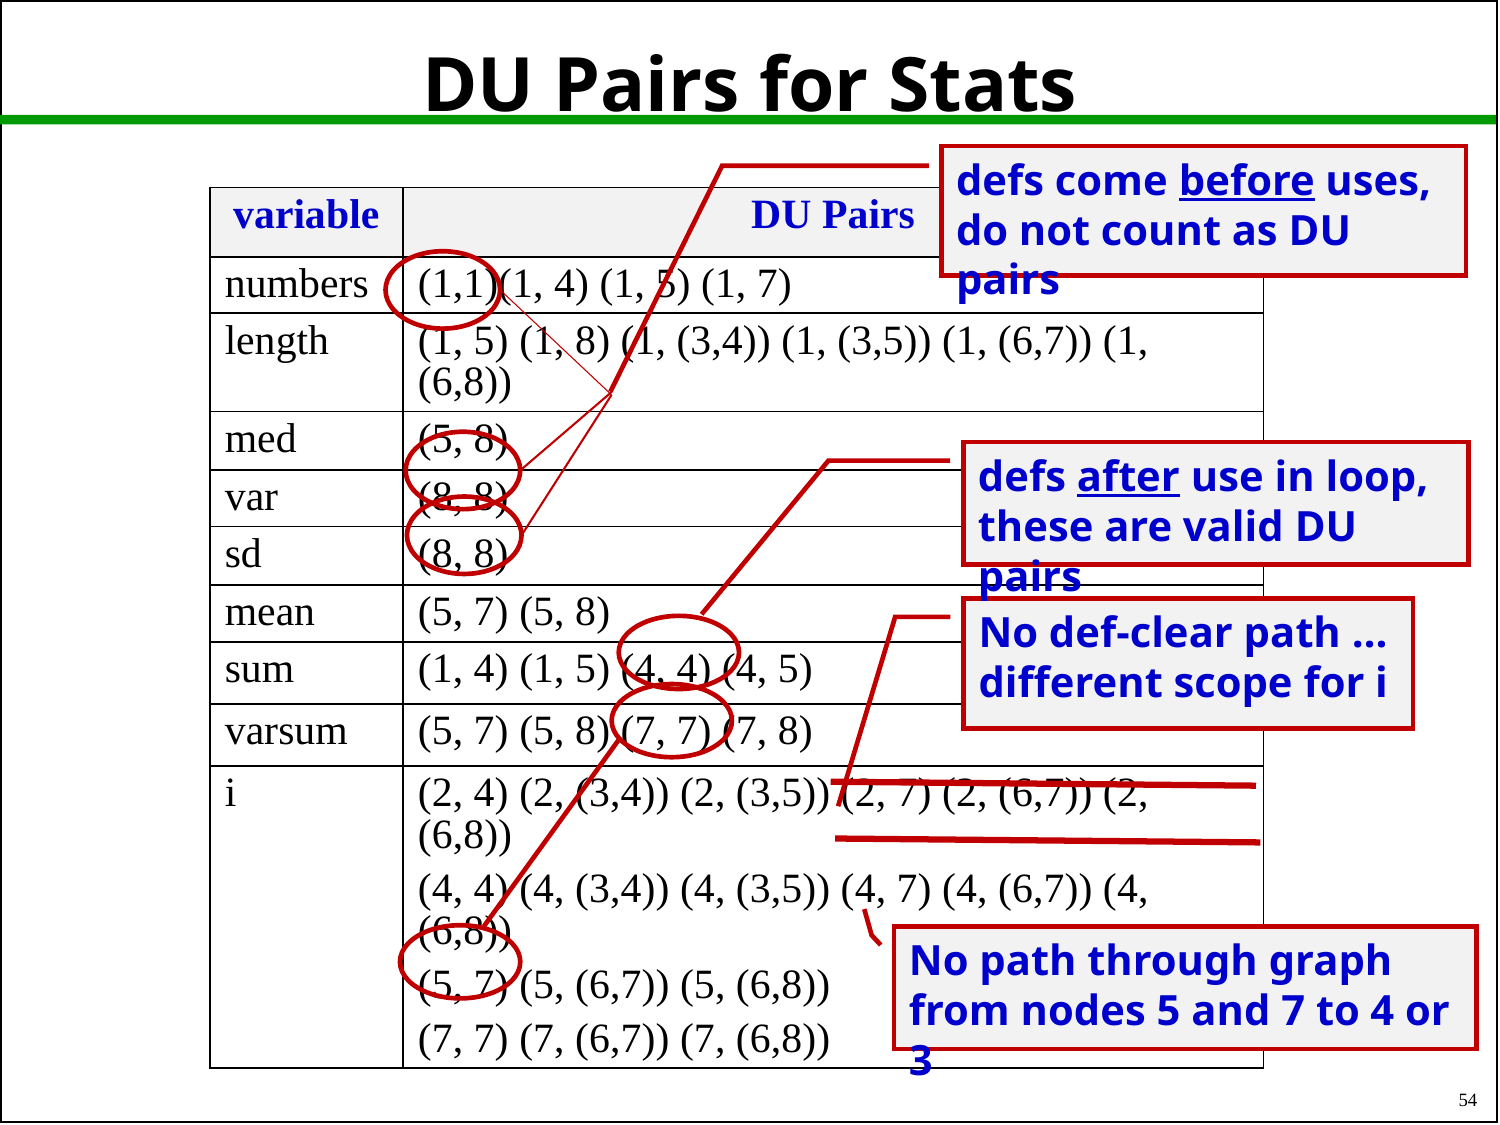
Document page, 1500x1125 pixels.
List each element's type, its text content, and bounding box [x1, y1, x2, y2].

table_cell sum [211, 643, 399, 703]
table_cell sd [211, 527, 399, 584]
table_cell mean [211, 586, 399, 641]
slide_number 54 [1179, 1074, 1493, 1119]
table_cell i [211, 767, 402, 1067]
table_cell varsum [211, 705, 399, 765]
table_header variable [211, 188, 385, 256]
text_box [399, 441, 1469, 999]
title DU Pairs for Stats [7, 15, 1493, 159]
table_cell length [211, 314, 385, 411]
text_box No path through graph from nodes 5 and 7 to 4 or 3 [894, 926, 1477, 1049]
table_cell numbers [211, 258, 385, 312]
table_cell (2, 4) (2, (3,4)) (2, (3,5)) (2, 7) (2, (6,7)) (2, (6,8)) (4, 4) (4, (3,4)) (4, (3,5)) (4, 7) (4, (6,7)) (4, (6,8)) (5, 7) (5, (6,7)) (5, (6,8)) (7, 7) (7, (6,7)) (7, (6,8)) [404, 999, 1263, 1067]
table_cell var [211, 471, 385, 526]
table_cell med [211, 412, 385, 469]
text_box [385, 145, 1467, 574]
